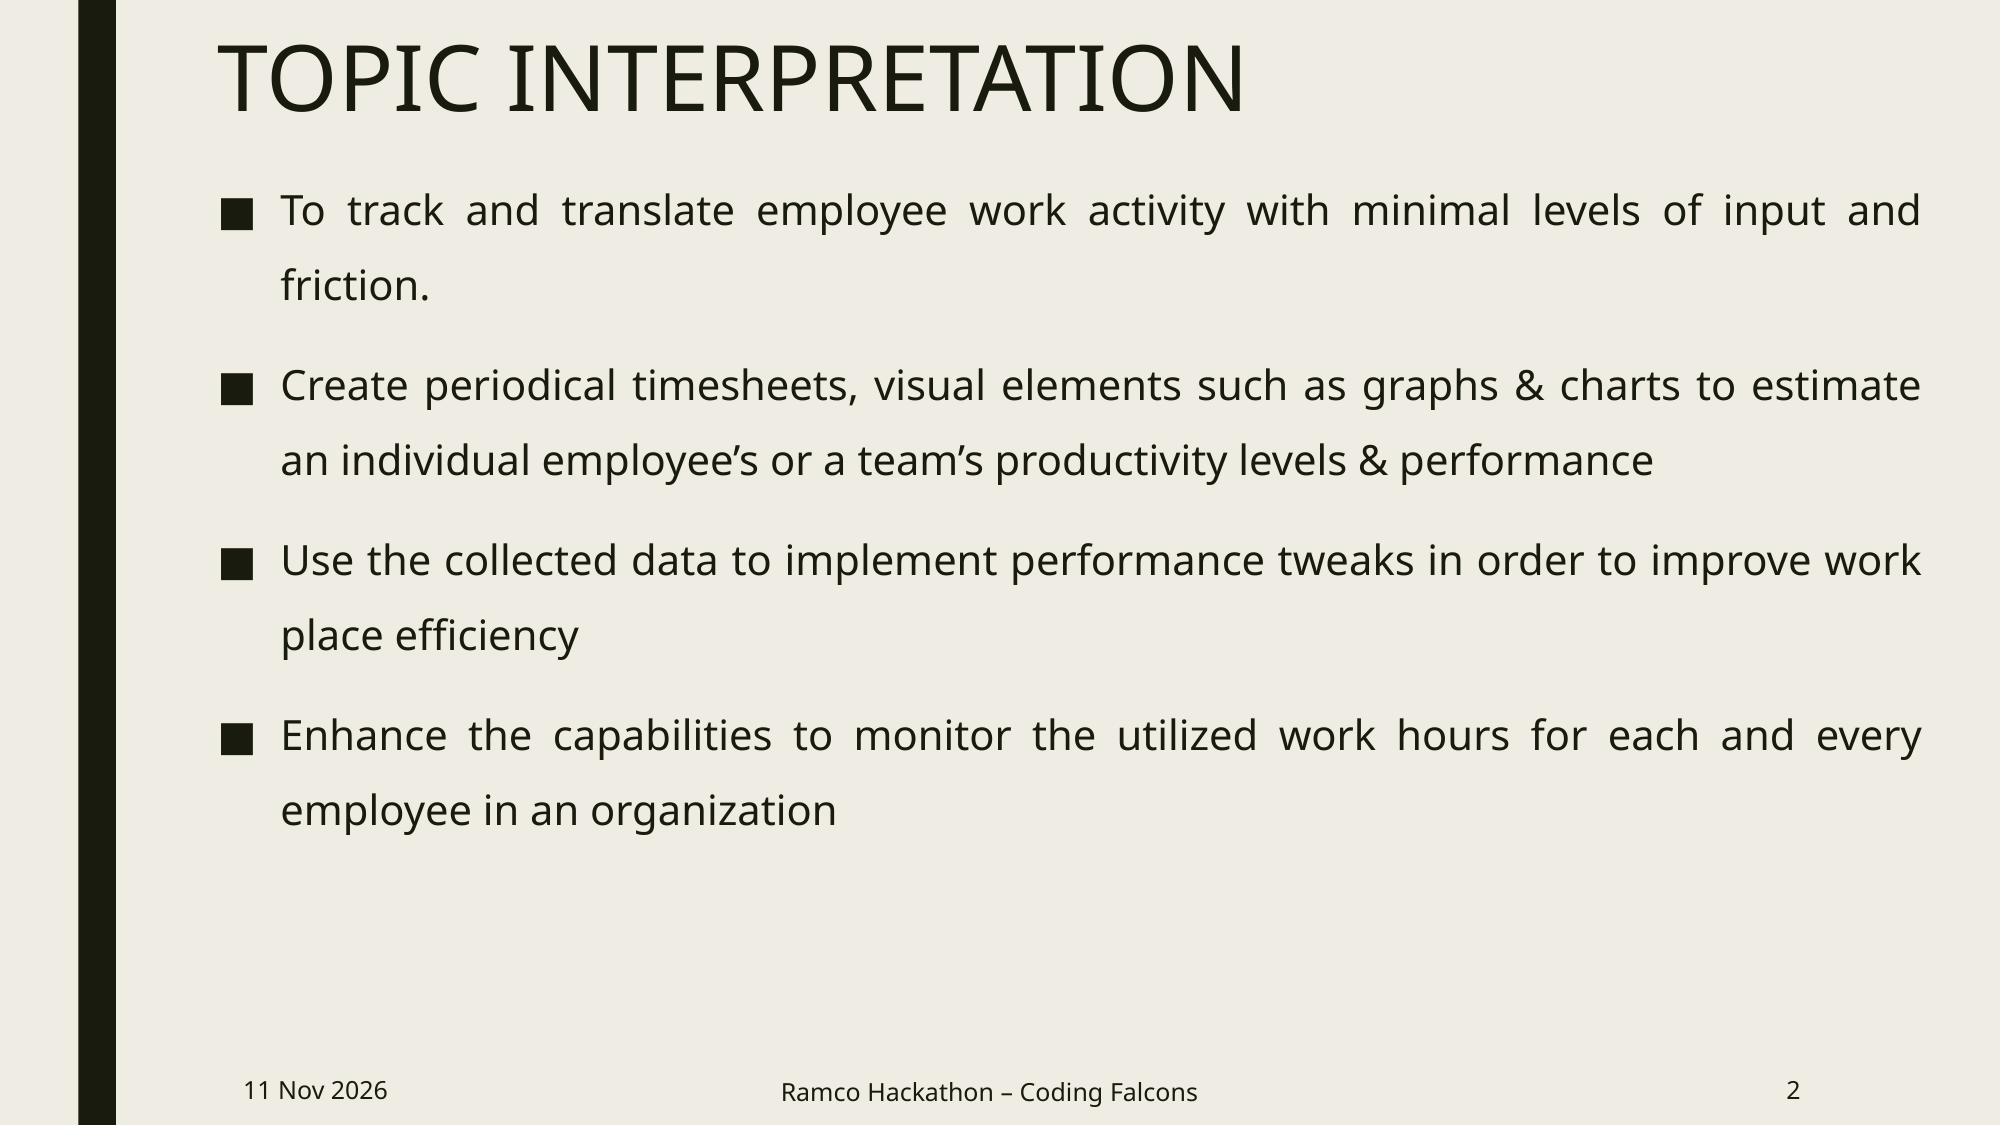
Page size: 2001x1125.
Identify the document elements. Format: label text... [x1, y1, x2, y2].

title TOPIC INTERPRETATION [202, 25, 1923, 151]
slide_number 5-Jan-20 [228, 1059, 426, 1125]
slide_number 2 [1553, 1059, 1816, 1125]
footer Ramco Hackathon – Coding Falcons [474, 1059, 1505, 1125]
list To track and translate employee work activity with minimal levels of input and friction. Create periodical timesheets, visual elements such as graphs & charts to estimate an individual employee’s or a team’s productivity levels & performance Use the collected data to implement performance tweaks in order to improve work place efficiency Enhance the capabilities to monitor the utilized work hours for each and every employee in an organization [202, 151, 1938, 1059]
